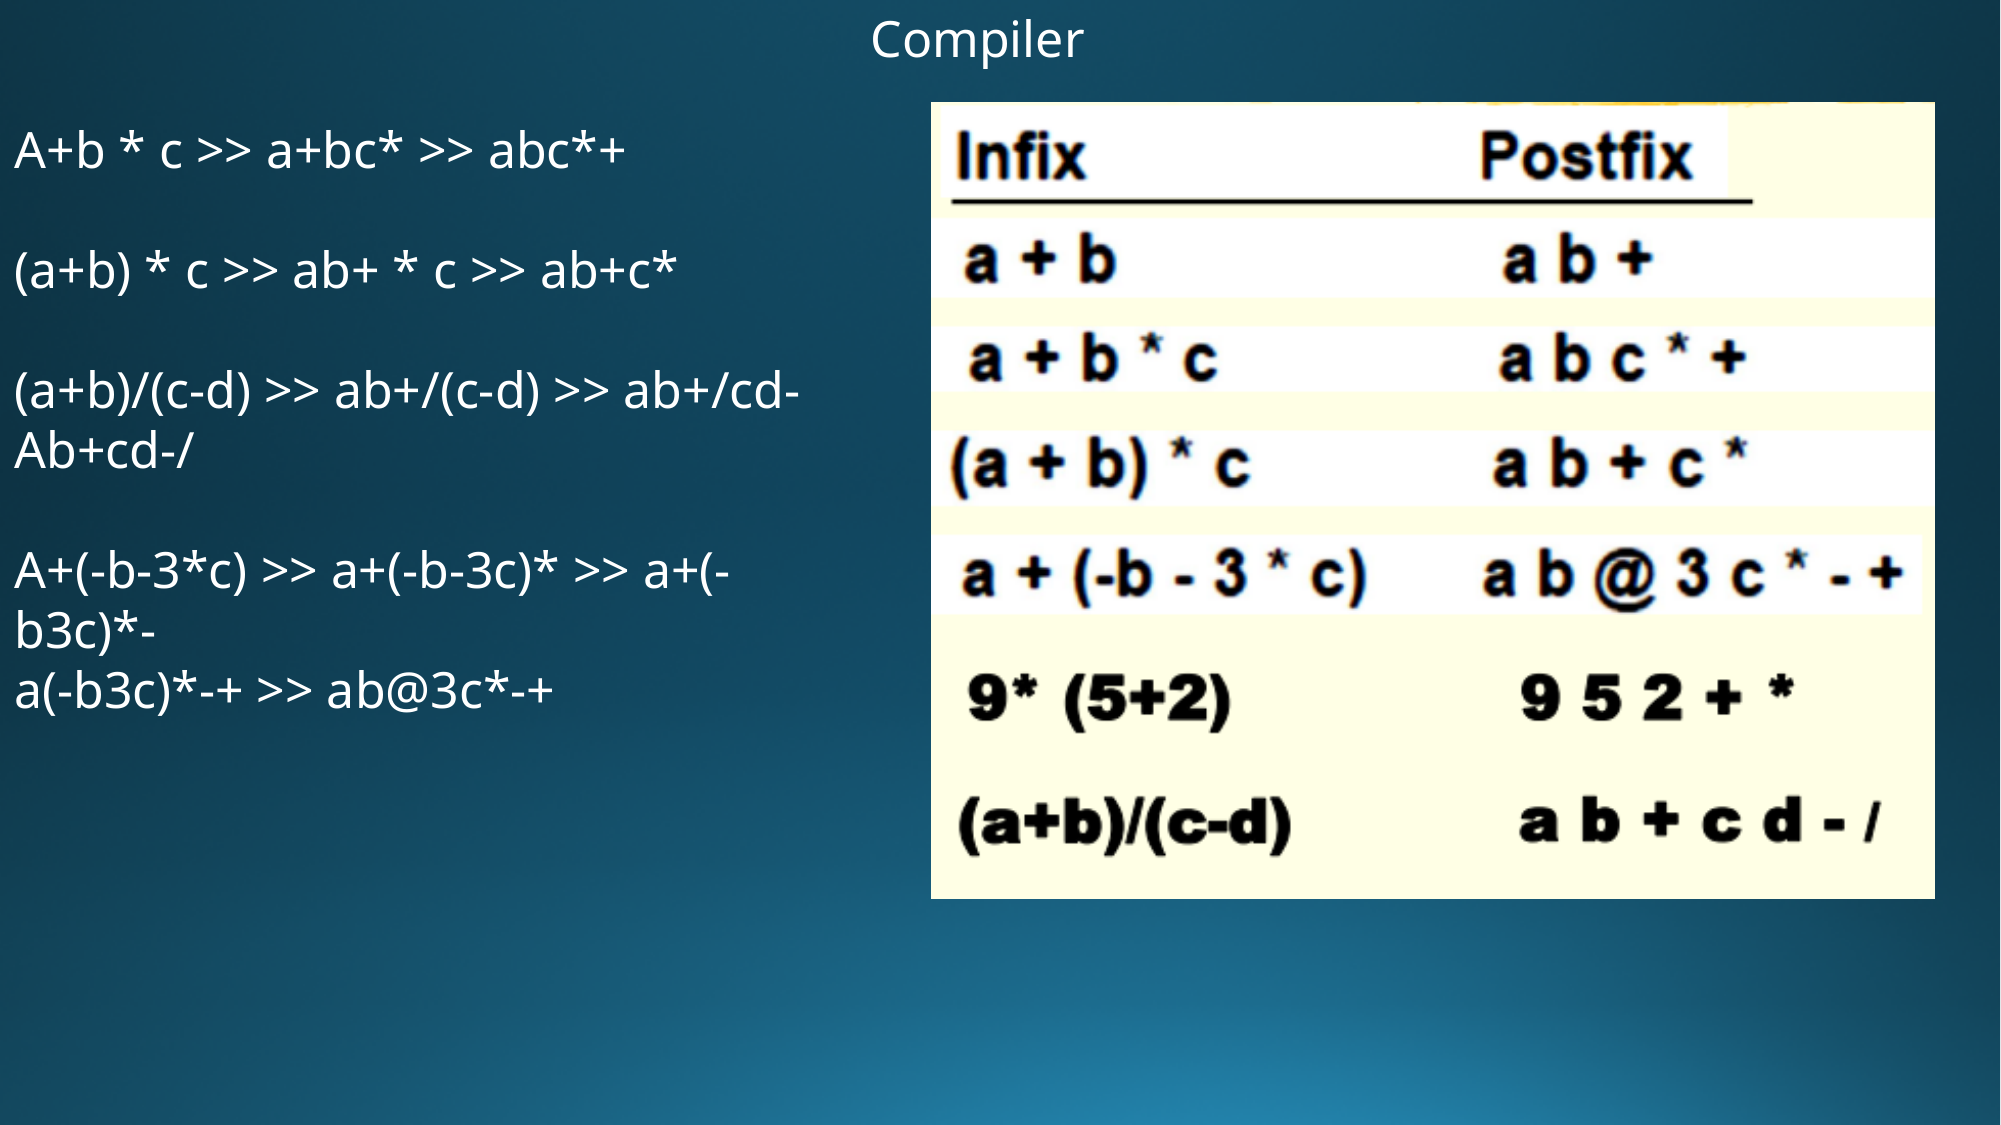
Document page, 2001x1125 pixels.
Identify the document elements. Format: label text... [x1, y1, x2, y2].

text_box A+b * c >> a+bc* >> abc*+ (a+b) * c >> ab+ * c >> ab+c* (a+b)/(c-d) >> ab+/(c-d) >> ab+/cd- Ab+cd-/ A+(-b-3*c) >> a+(-b-3c)* >> a+(-b3c)*- a(-b3c)*-+ >> ab@3c*-+ [0, 111, 879, 726]
text_box Compiler [856, 0, 1144, 75]
picture [0, 0, 2001, 1125]
